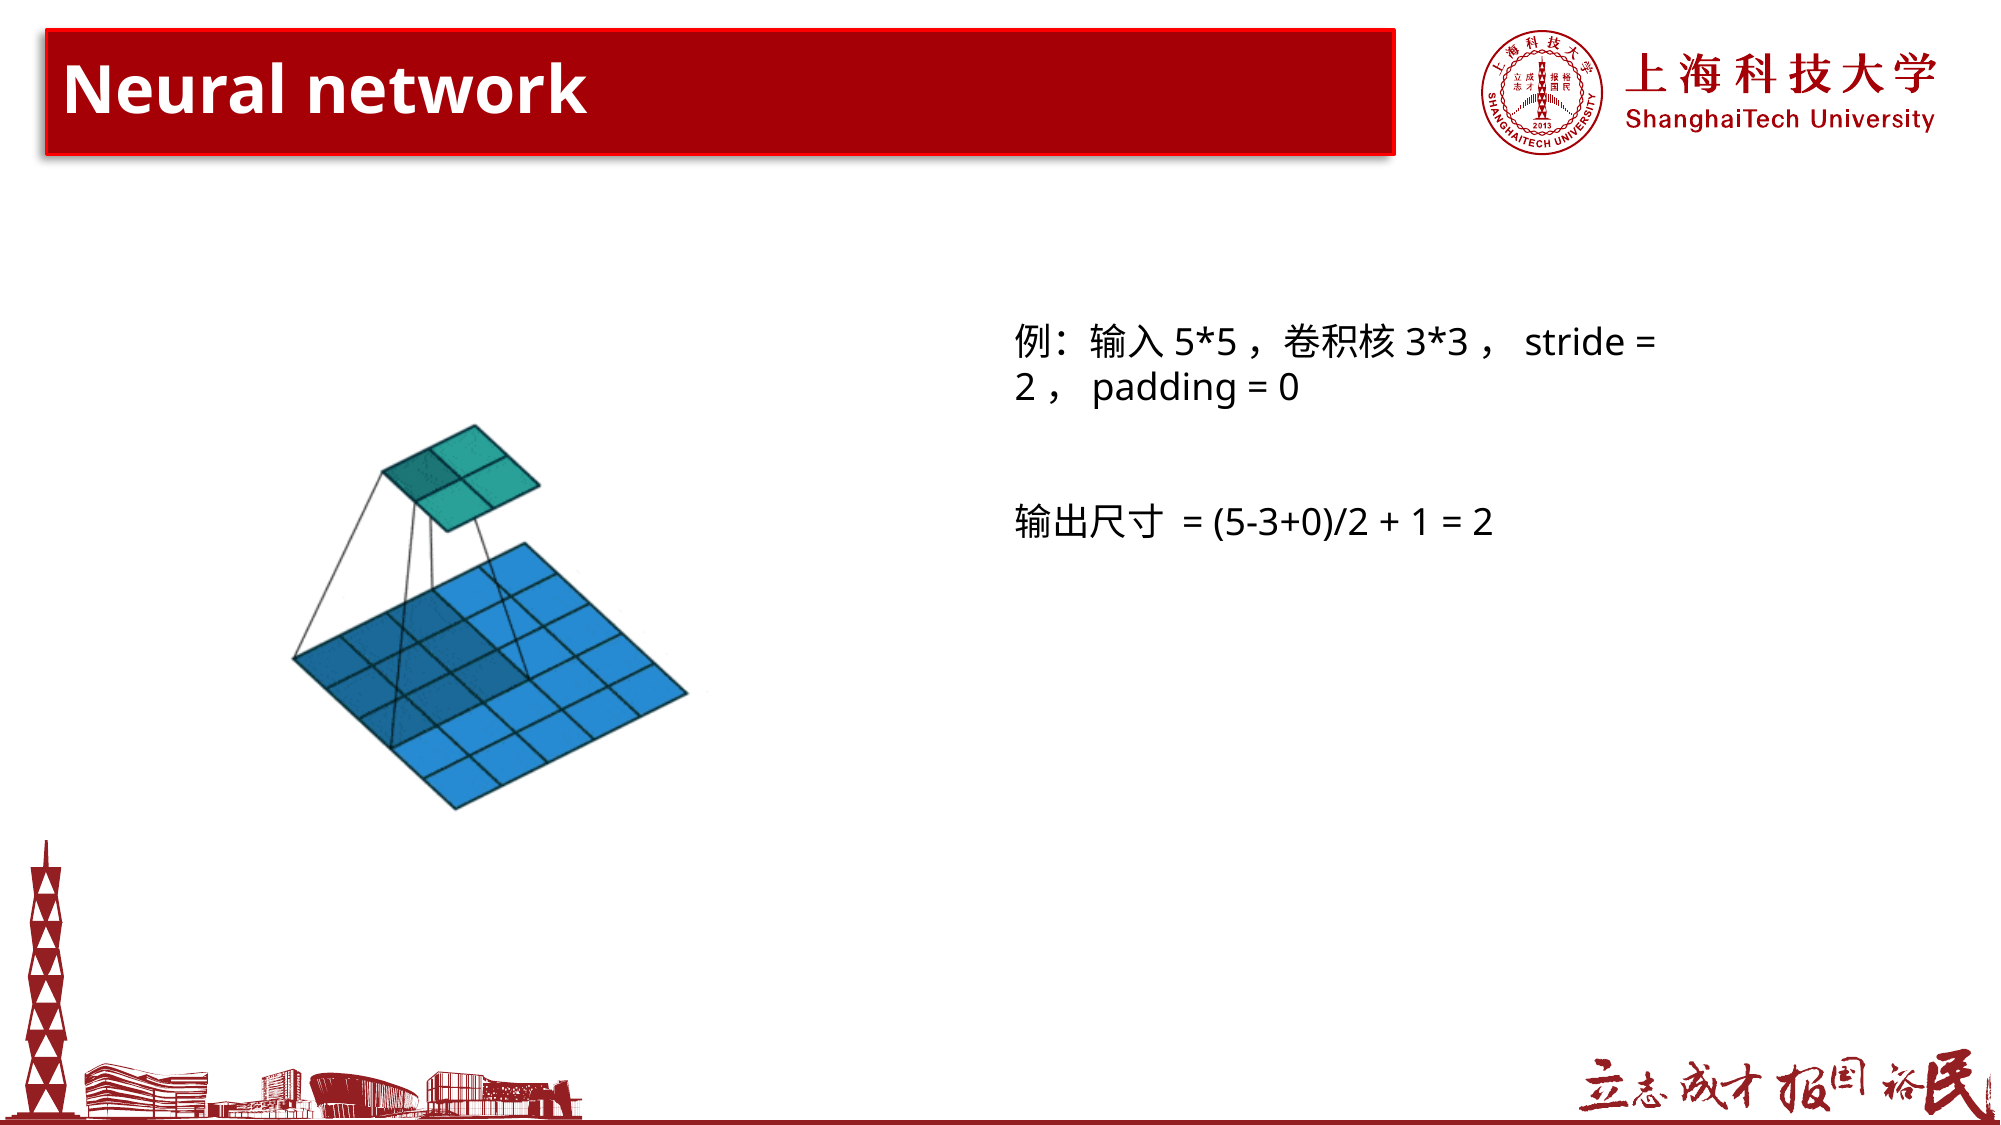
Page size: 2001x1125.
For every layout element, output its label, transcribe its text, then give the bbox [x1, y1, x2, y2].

title Neural network [45, 28, 1396, 156]
picture [260, 392, 721, 843]
text_box 例：输入5*5，卷积核3*3，stride = 2，padding = 0 输出尺寸 = (5-3+0)/2 + 1 = 2 [999, 310, 1790, 551]
